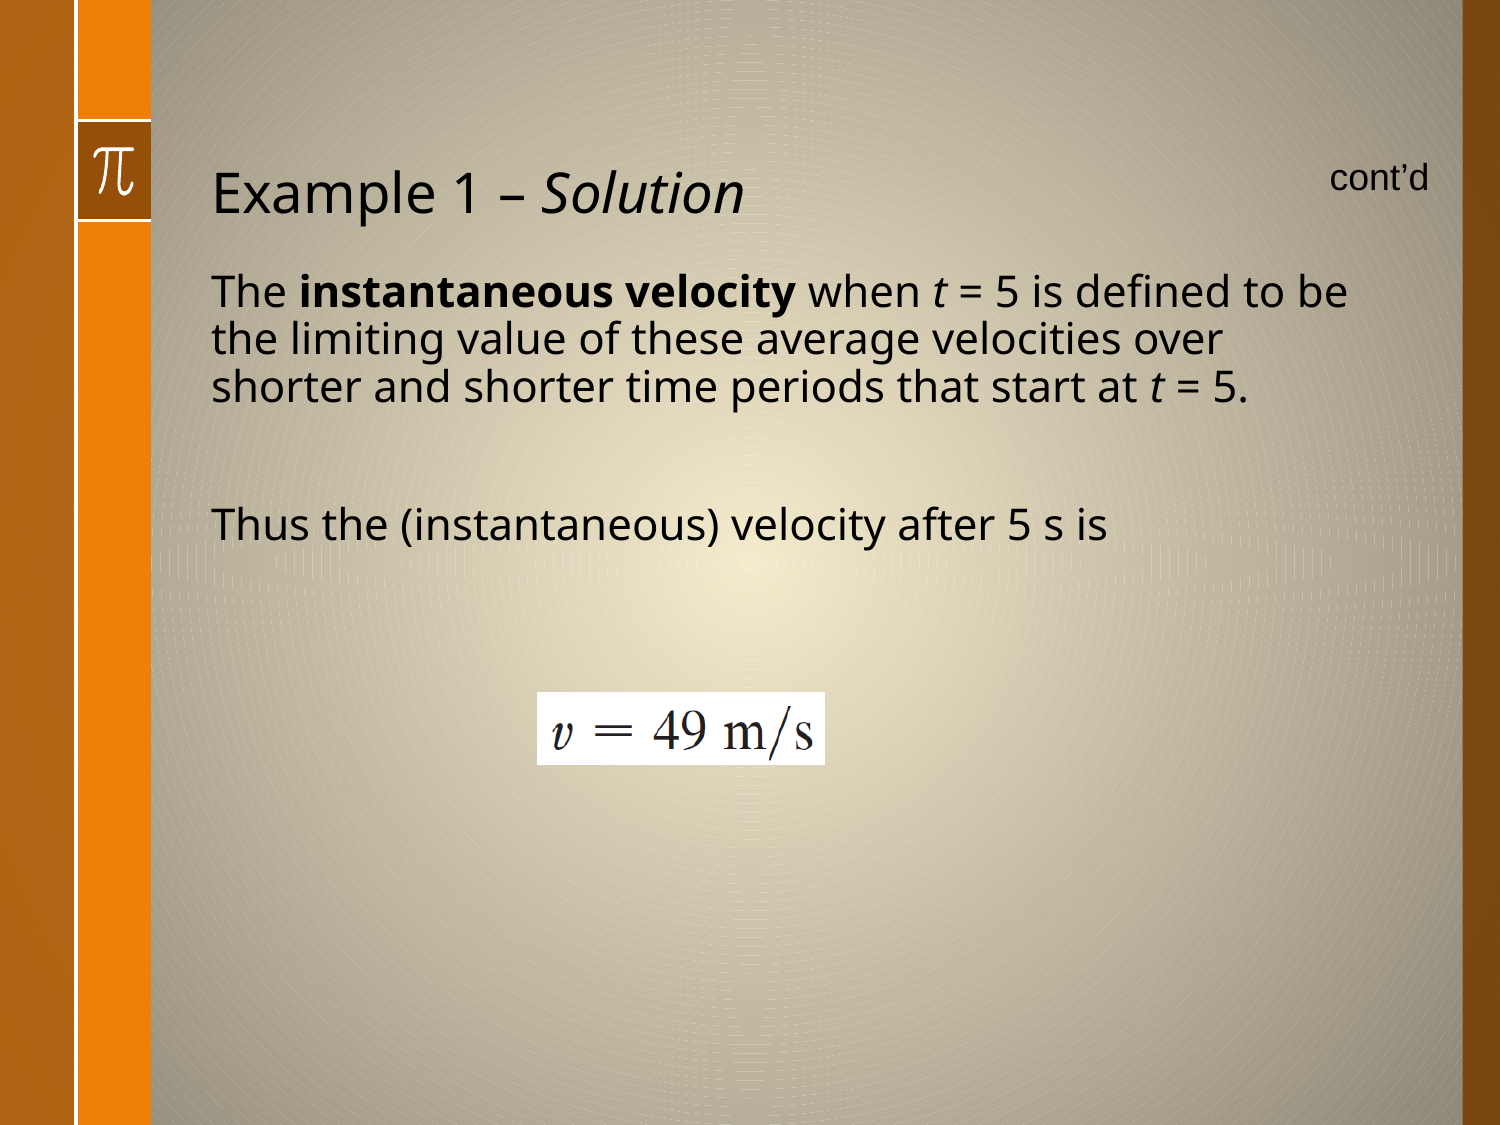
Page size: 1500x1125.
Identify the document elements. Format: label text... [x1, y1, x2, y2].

title Example 1 – Solution [196, 29, 1400, 233]
list The instantaneous velocity when t = 5 is defined to be the limiting value of these average velocities over shorter and shorter time periods that start at t = 5. Thus the (instantaneous) velocity after 5 s is [196, 262, 1400, 1013]
picture [537, 692, 825, 765]
text_box cont’d [1314, 145, 1453, 203]
